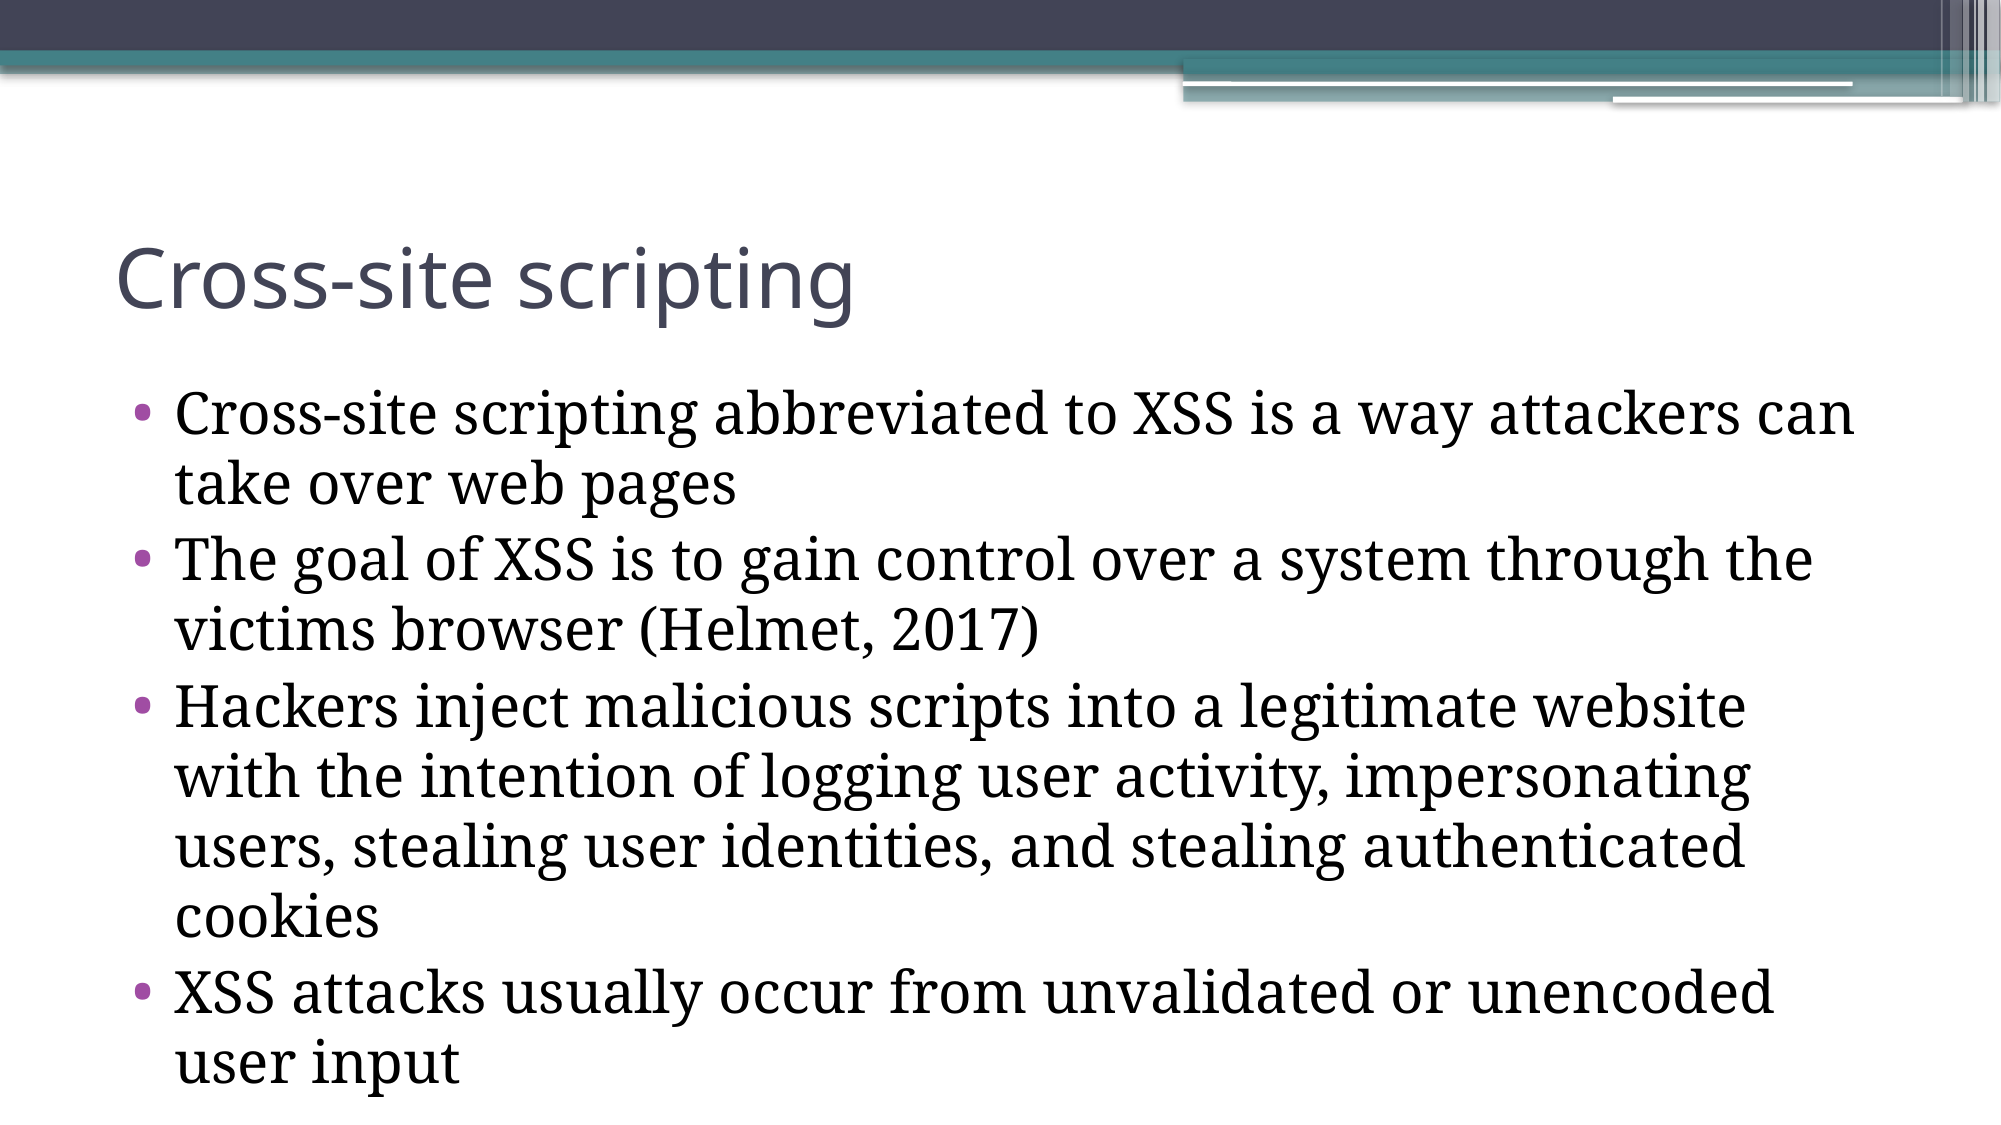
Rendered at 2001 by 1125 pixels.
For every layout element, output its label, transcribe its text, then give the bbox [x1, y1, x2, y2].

list Cross-site scripting abbreviated to XSS is a way attackers can take over web pages The goal of XSS is to gain control over a system through the victims browser (Helmet, 2017) Hackers inject malicious scripts into a legitimate website with the intention of logging user activity, impersonating users, stealing user identities, and stealing authenticated cookies XSS attacks usually occur from unvalidated or unencoded user input [99, 368, 1900, 1079]
title Cross-site scripting [99, 187, 1900, 363]
